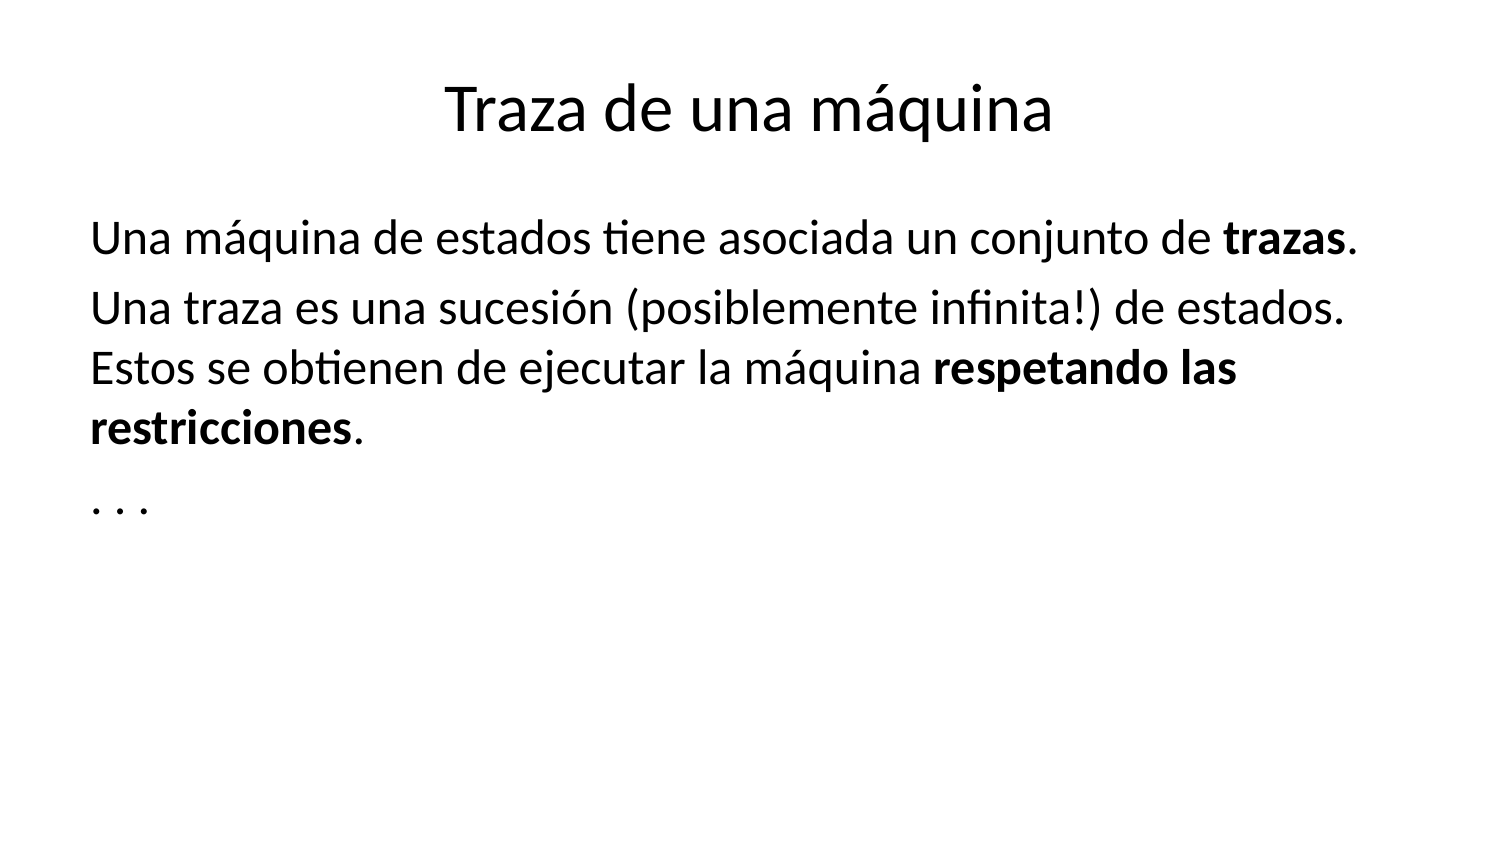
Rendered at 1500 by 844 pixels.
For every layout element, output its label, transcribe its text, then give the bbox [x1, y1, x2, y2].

list Una máquina de estados tiene asociada un conjunto de trazas. Una traza es una sucesión (posiblemente infinita!) de estados. Estos se obtienen de ejecutar la máquina respetando las restricciones. . . . [75, 196, 1425, 754]
title Traza de una máquina [75, 33, 1425, 175]
